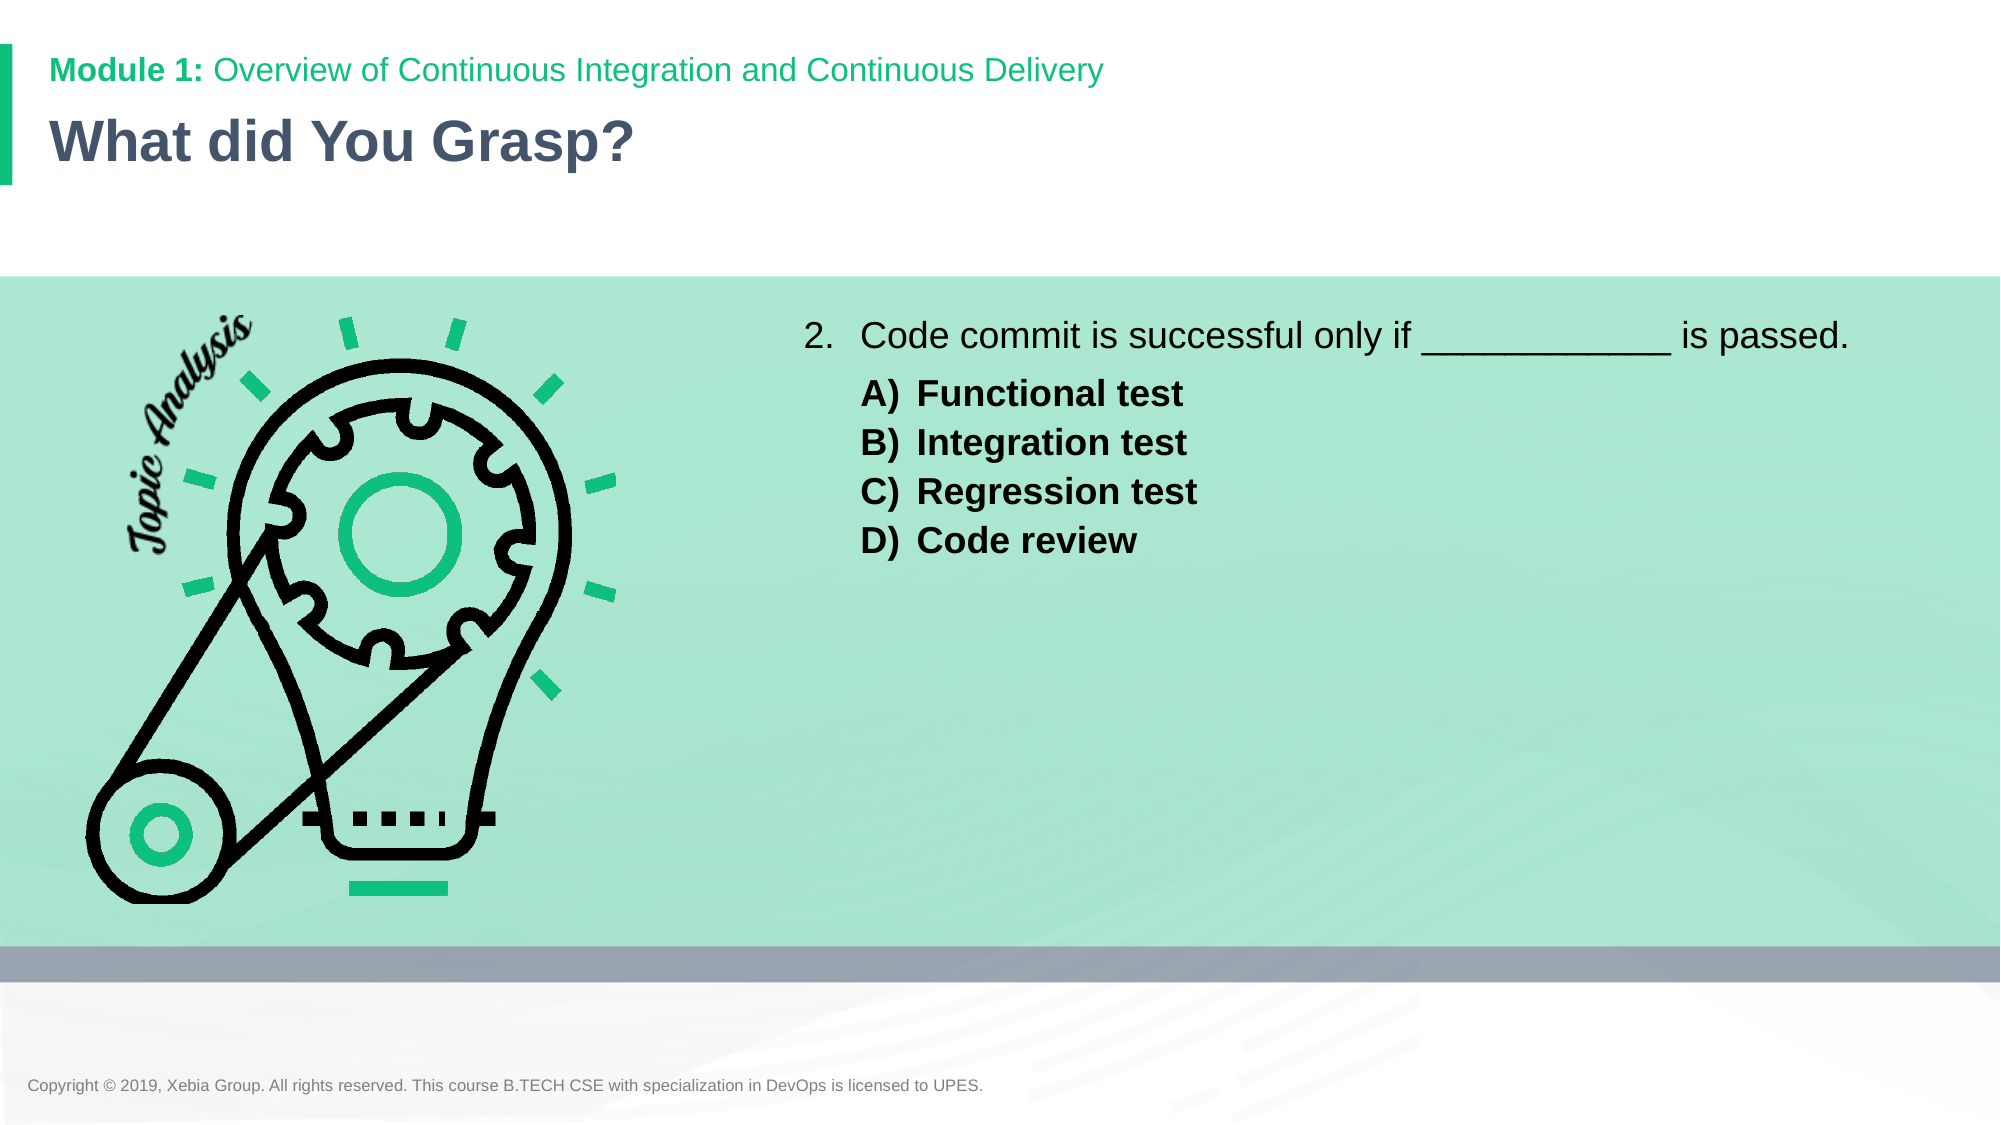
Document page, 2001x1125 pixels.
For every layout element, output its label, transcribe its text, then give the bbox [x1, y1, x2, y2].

picture [0, 0, 2000, 276]
picture [0, 983, 2000, 1125]
list 2. Code commit is successful only if ____________ is passed. Functional test Integration test Regression test Code review [788, 303, 1887, 919]
title What did You Grasp? [34, 103, 1887, 185]
picture [85, 315, 616, 904]
